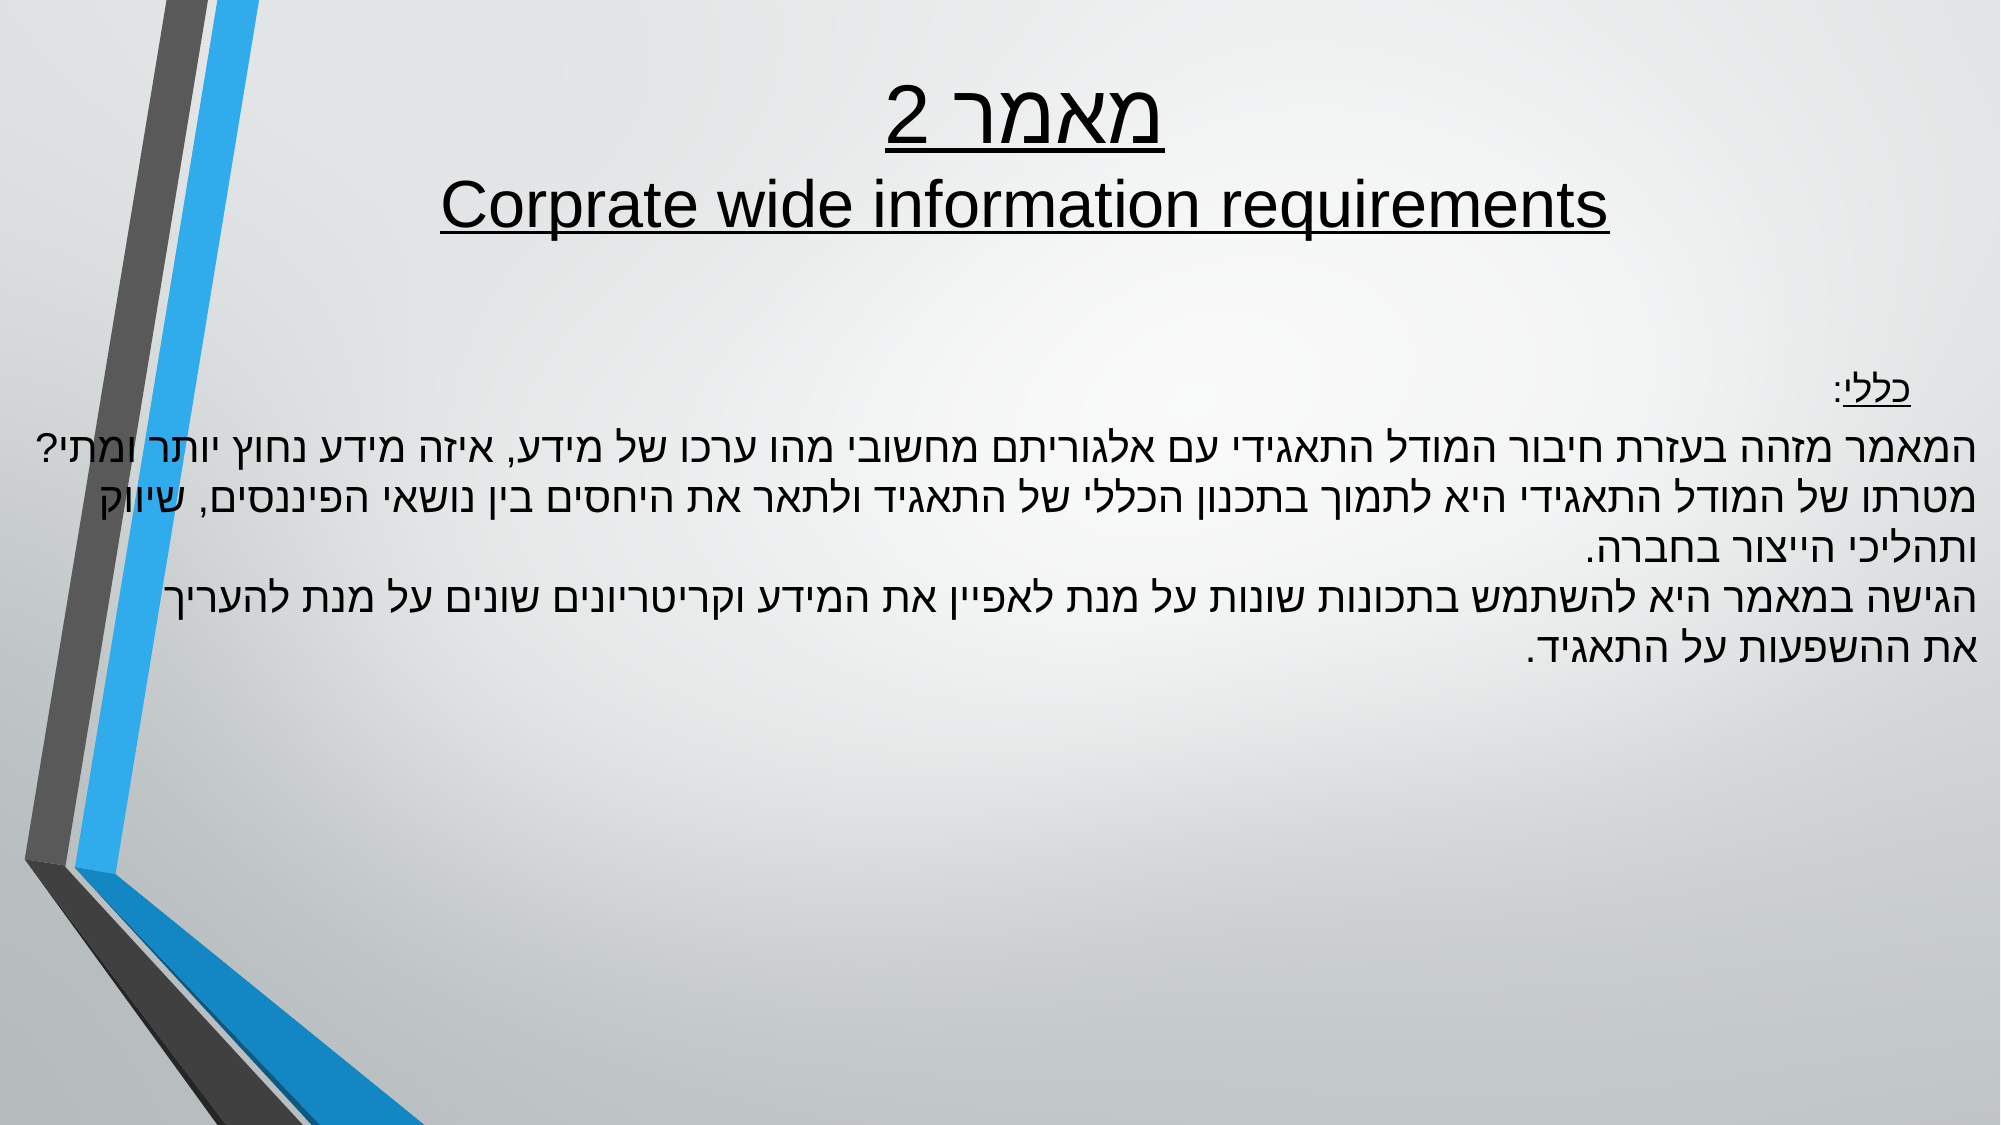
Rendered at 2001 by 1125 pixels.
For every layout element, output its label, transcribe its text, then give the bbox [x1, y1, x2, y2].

text_box המאמר מזהה בעזרת חיבור המודל התאגידי עם אלגוריתם מחשובי מהו ערכו של מידע, איזה מידע נחוץ יותר ומתי? מטרתו של המודל התאגידי היא לתמוך בתכנון הכללי של התאגיד ולתאר את היחסים בין נושאי הפיננסים, שיווק ותהליכי הייצור בחברה. הגישה במאמר היא להשתמש בתכונות שונות על מנת לאפיין את המידע וקריטריונים שונים על מנת להעריך את ההשפעות על התאגיד. [19, 413, 1994, 728]
text_box מאמר 2 Corprate wide information requirements כללי: [124, 53, 1926, 413]
